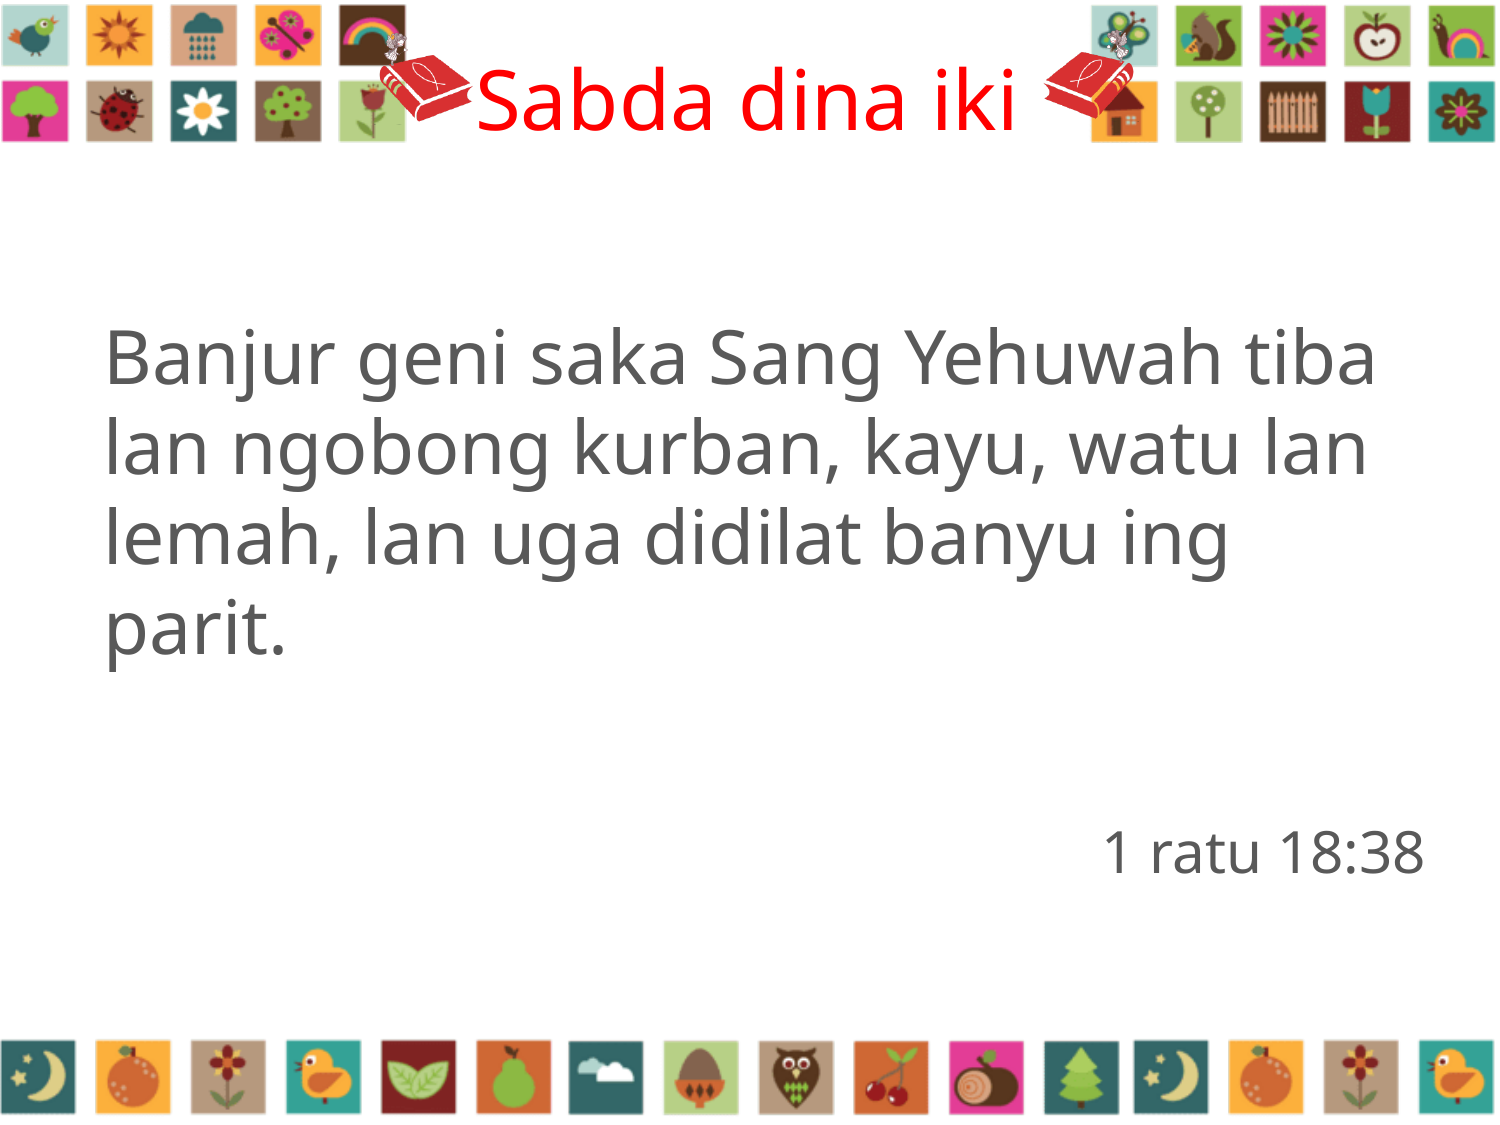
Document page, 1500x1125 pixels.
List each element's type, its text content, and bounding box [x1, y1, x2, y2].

text_box Banjur geni saka Sang Yehuwah tiba lan ngobong kurban, kayu, watu lan lemah, lan uga didilat banyu ing parit. [88, 302, 1436, 678]
text_box 1 ratu 18:38 [808, 807, 1441, 893]
picture [0, 3, 505, 150]
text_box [0, 1028, 1500, 1118]
picture [1012, 3, 1500, 150]
text_box Sabda dina iki [423, 39, 1080, 155]
